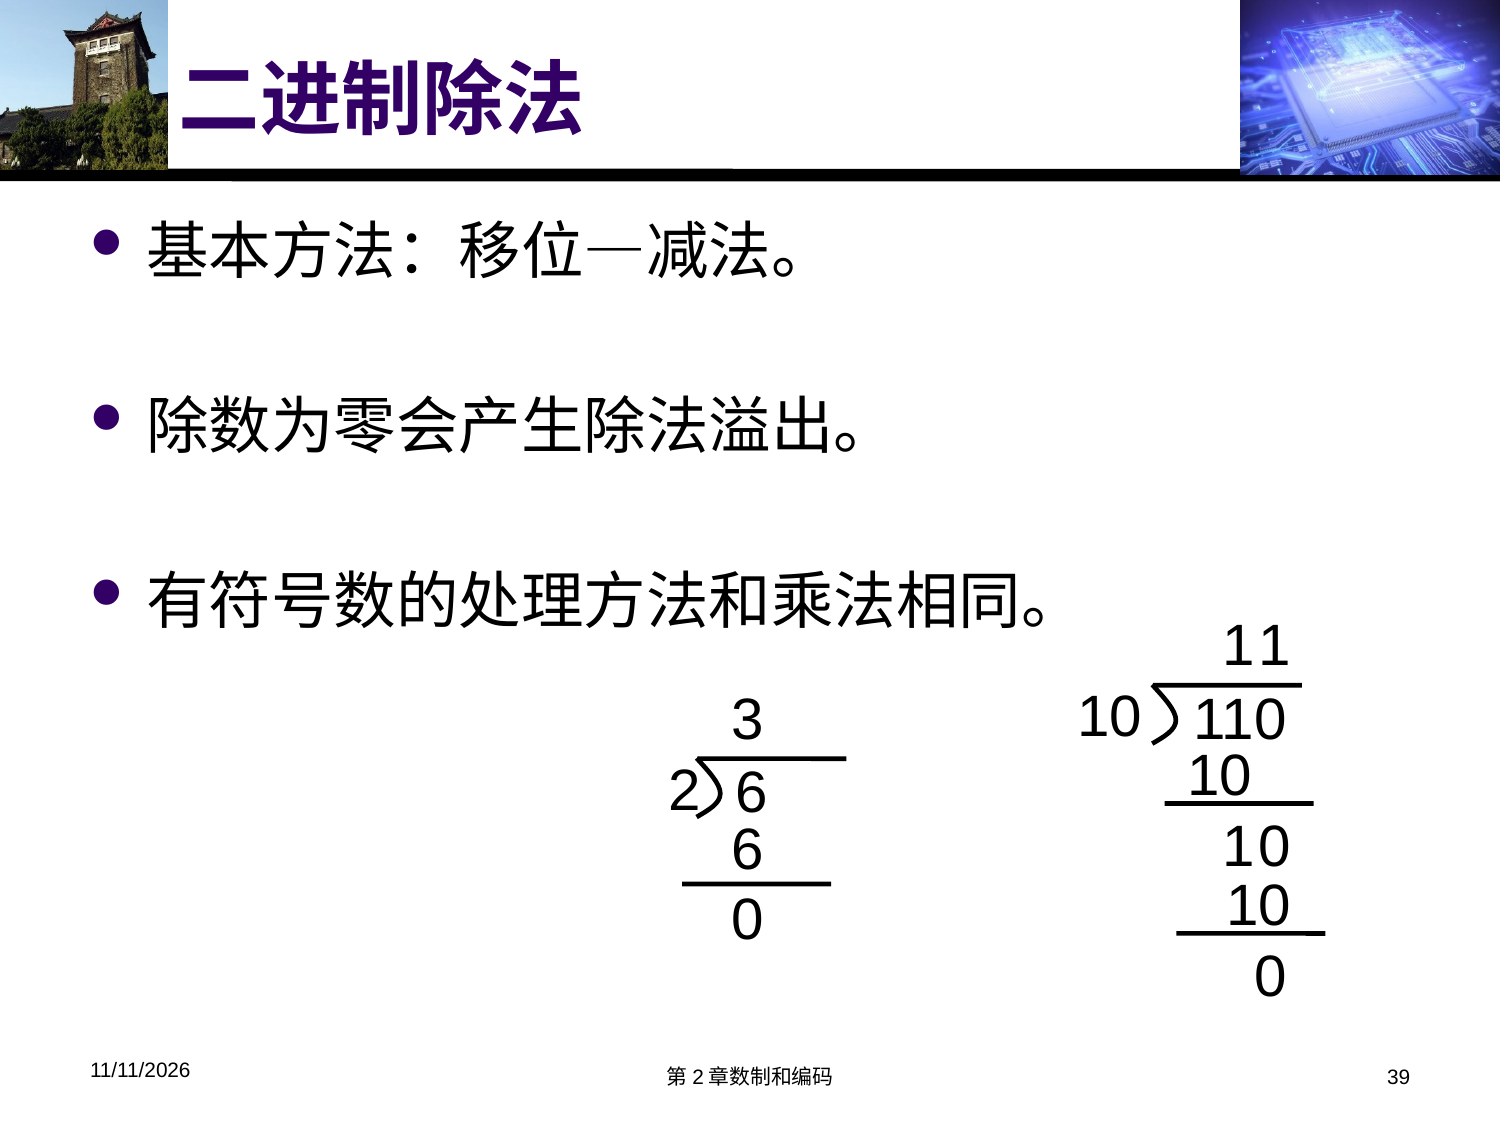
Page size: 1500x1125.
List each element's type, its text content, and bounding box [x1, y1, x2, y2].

text_box 10 [1062, 670, 1158, 756]
text_box [1158, 691, 1176, 741]
text_box 10 [1211, 859, 1307, 933]
text_box 10 [1302, 934, 1307, 945]
text_box 0 [1243, 800, 1306, 859]
text_box 10 [1172, 804, 1207, 815]
text_box 10 [1211, 934, 1239, 945]
title 二进制除法 [164, 30, 1297, 153]
picture [1240, 0, 1500, 175]
text_box 110 [1162, 673, 1207, 685]
text_box 1 [1243, 600, 1306, 685]
text_box 10 [1172, 730, 1268, 803]
text_box 1 [1207, 600, 1243, 685]
text_box 110 [1162, 686, 1302, 759]
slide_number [74, 1048, 426, 1101]
list 基本方法：移位—减法。 除数为零会产生除法溢出。 有符号数的处理方法和乘法相同。 [75, 203, 1127, 1040]
picture [0, 0, 168, 170]
footer 第2章数制和编码 [512, 1055, 988, 1101]
text_box 0 [1239, 930, 1302, 1016]
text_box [653, 673, 847, 960]
slide_number 39 [1074, 1055, 1426, 1101]
text_box 1 [1207, 800, 1243, 886]
